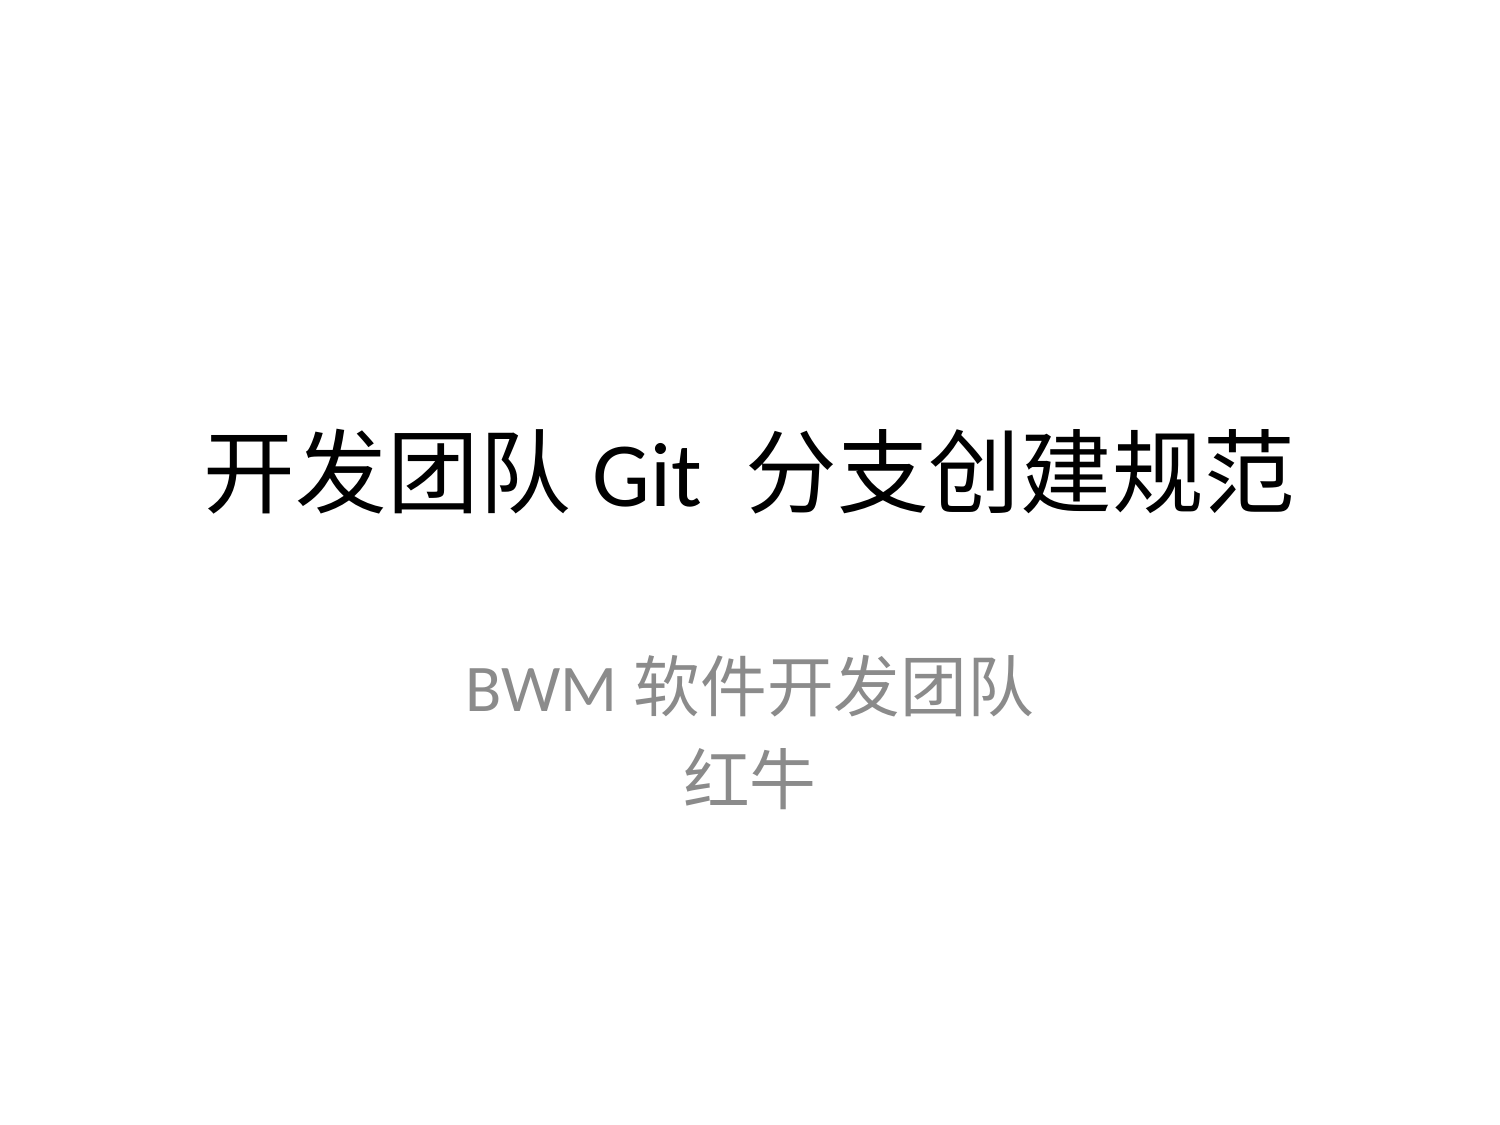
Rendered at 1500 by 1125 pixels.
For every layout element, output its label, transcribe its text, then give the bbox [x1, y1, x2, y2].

title 开发团队Git 分支创建规范 [112, 349, 1388, 591]
subtitle BWM软件开发团队 红牛 [225, 637, 1275, 925]
